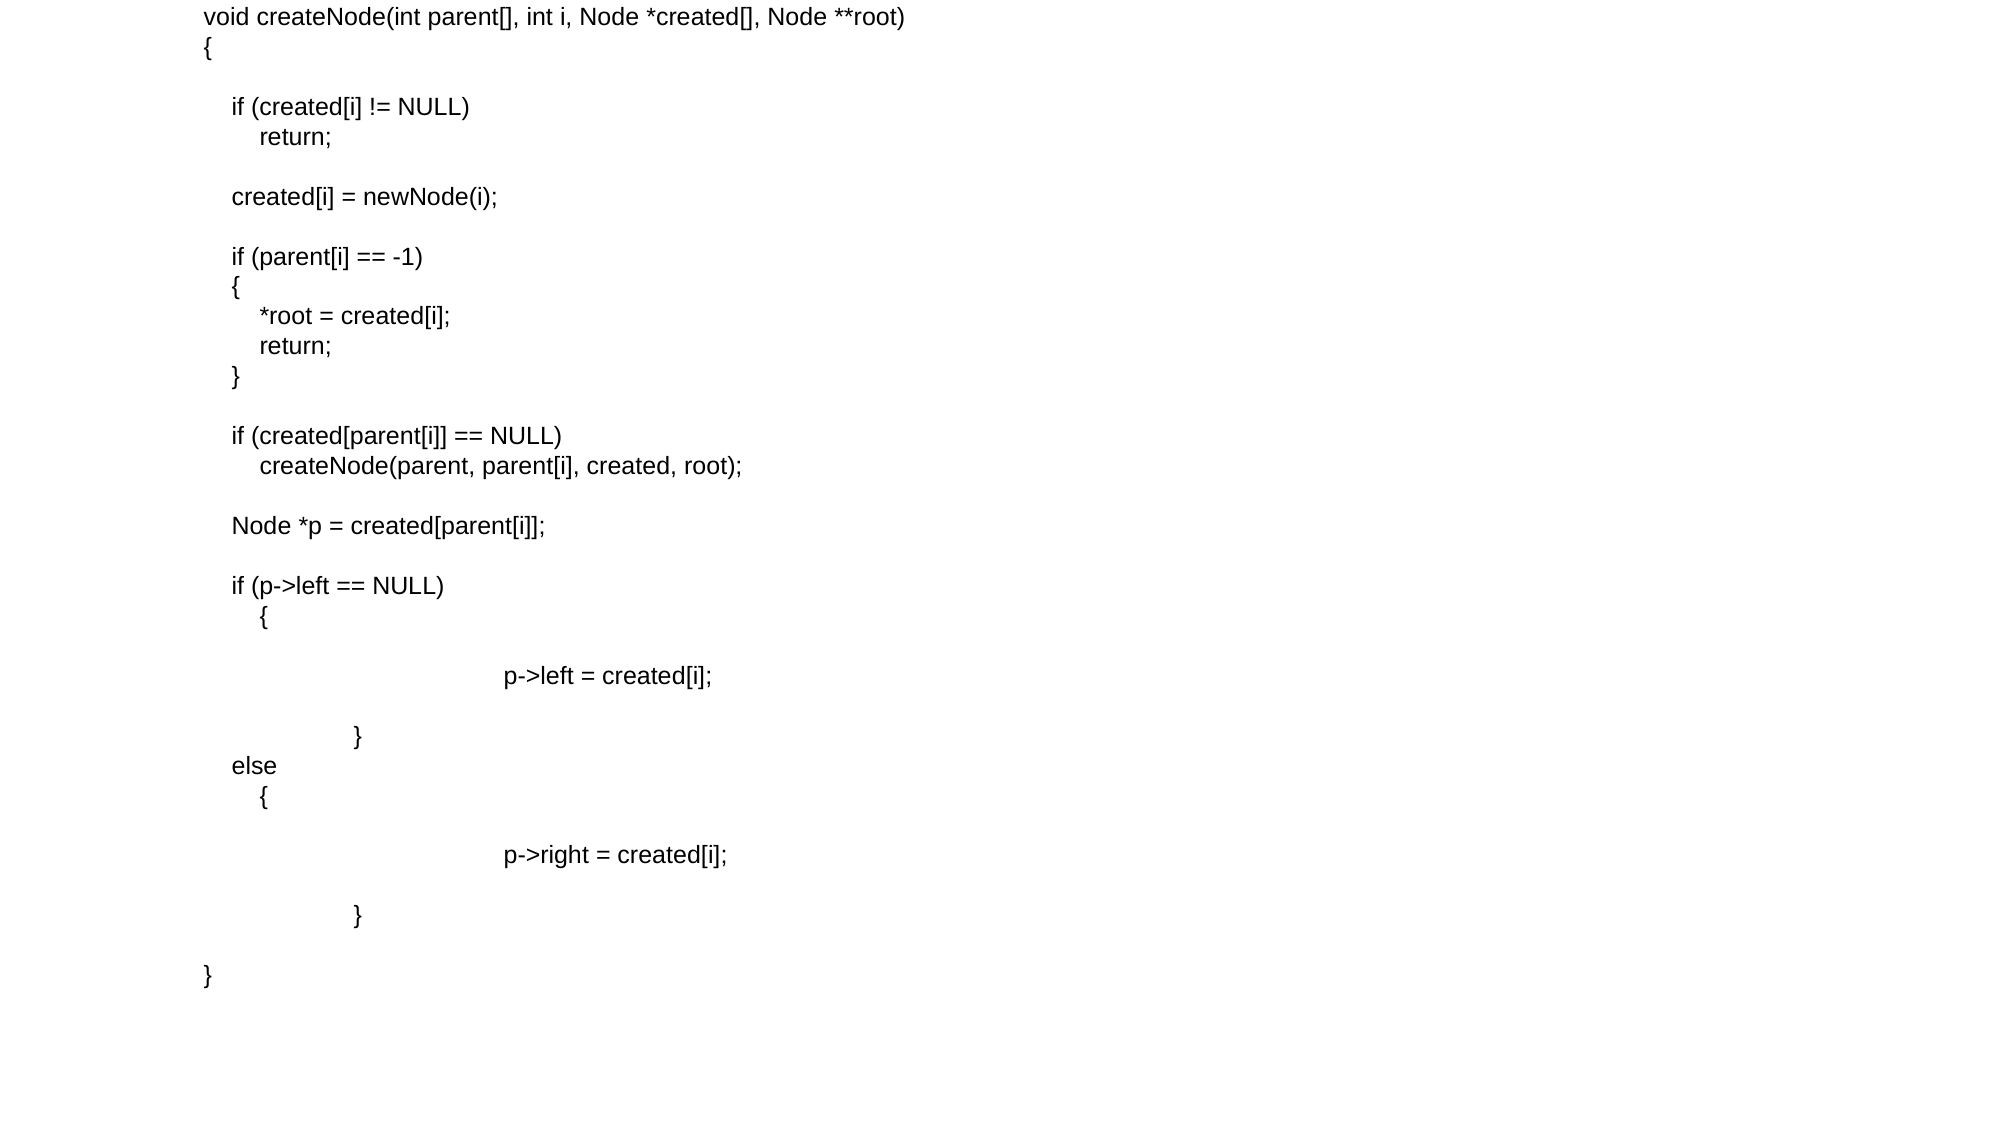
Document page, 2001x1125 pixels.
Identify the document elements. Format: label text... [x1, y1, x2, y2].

text_box void createNode(int parent[], int i, Node *created[], Node **root) { if (created[i] != NULL) return; created[i] = newNode(i); if (parent[i] == -1) { *root = created[i]; return; } if (created[parent[i]] == NULL) createNode(parent, parent[i], created, root); Node *p = created[parent[i]]; if (p->left == NULL) { p->left = created[i]; } else { p->right = created[i]; } } [188, 0, 1807, 1072]
